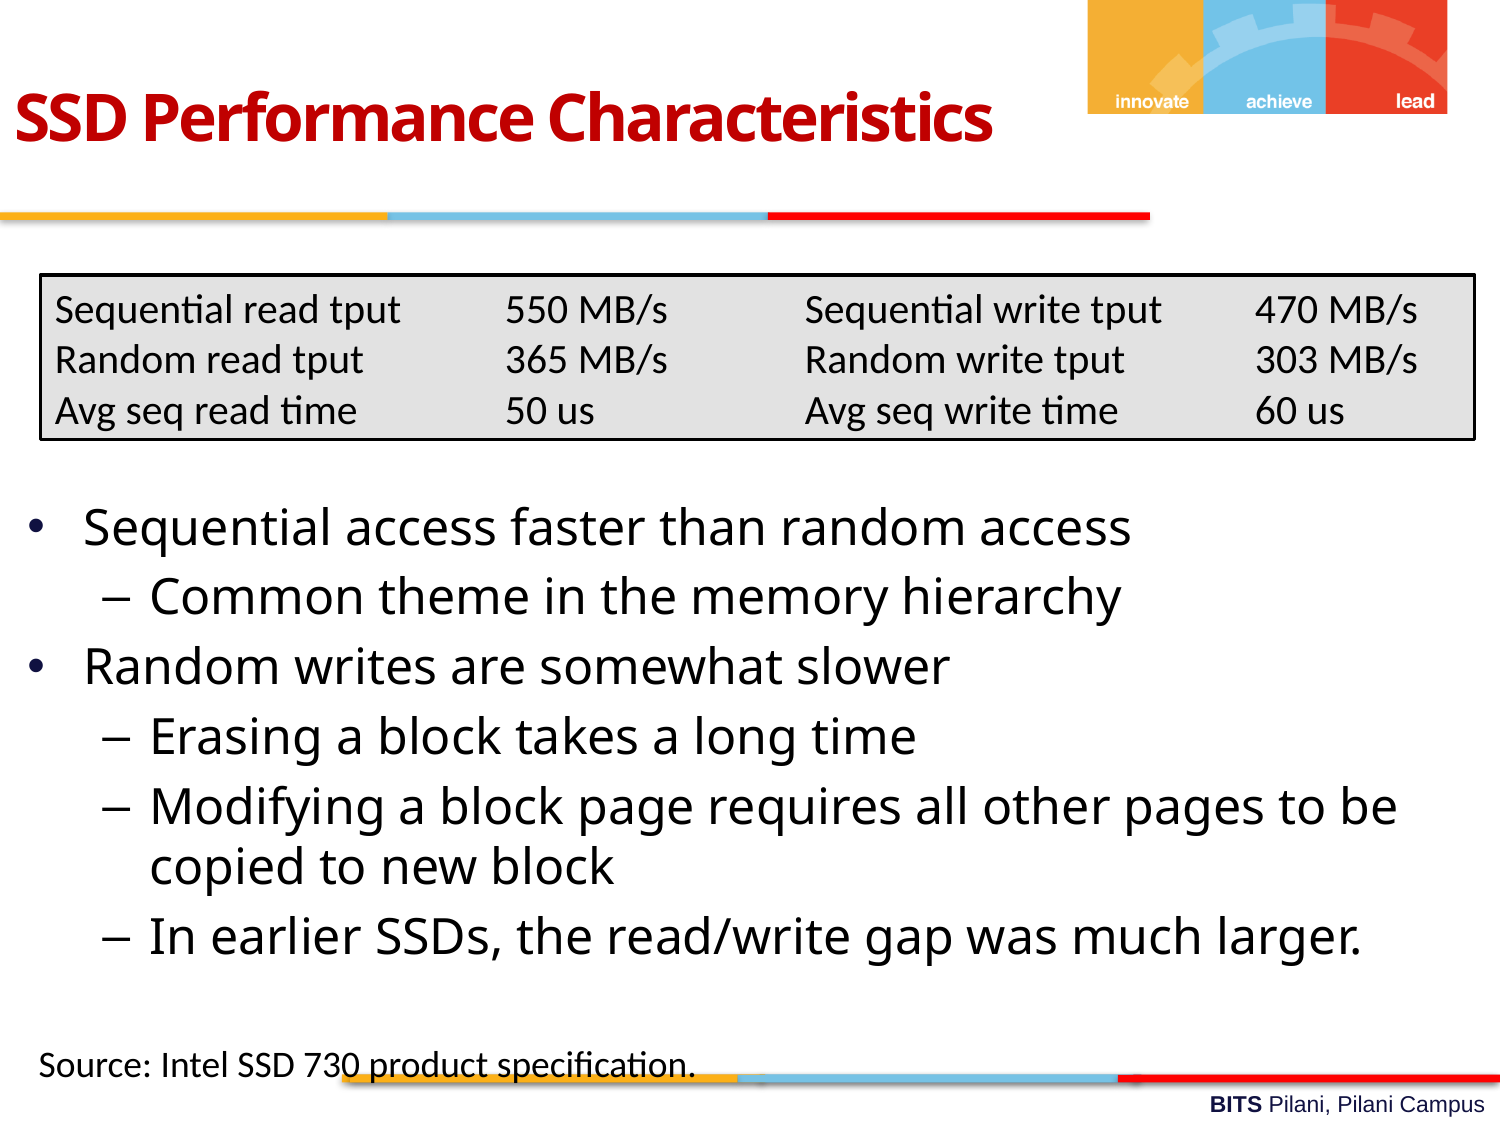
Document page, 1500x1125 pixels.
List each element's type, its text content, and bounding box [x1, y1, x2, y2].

text_box Source: Intel SSD 730 product specification. [23, 1032, 713, 1092]
text_box SSD Performance Characteristics [0, 45, 1225, 185]
picture [1087, 0, 1448, 114]
text_box Sequential access faster than random access Common theme in the memory hierarchy Random writes are somewhat slower Erasing a block takes a long time Modifying a block page requires all other pages to be copied to new block In earlier SSDs, the read/write gap was much larger. [12, 487, 1500, 943]
text_box Sequential read tput 550 MB/s Sequential write tput 470 MB/s Random read tput 365 MB/s Random write tput 303 MB/s Avg seq read time 50 us Avg seq write time 60 us [40, 274, 1475, 440]
